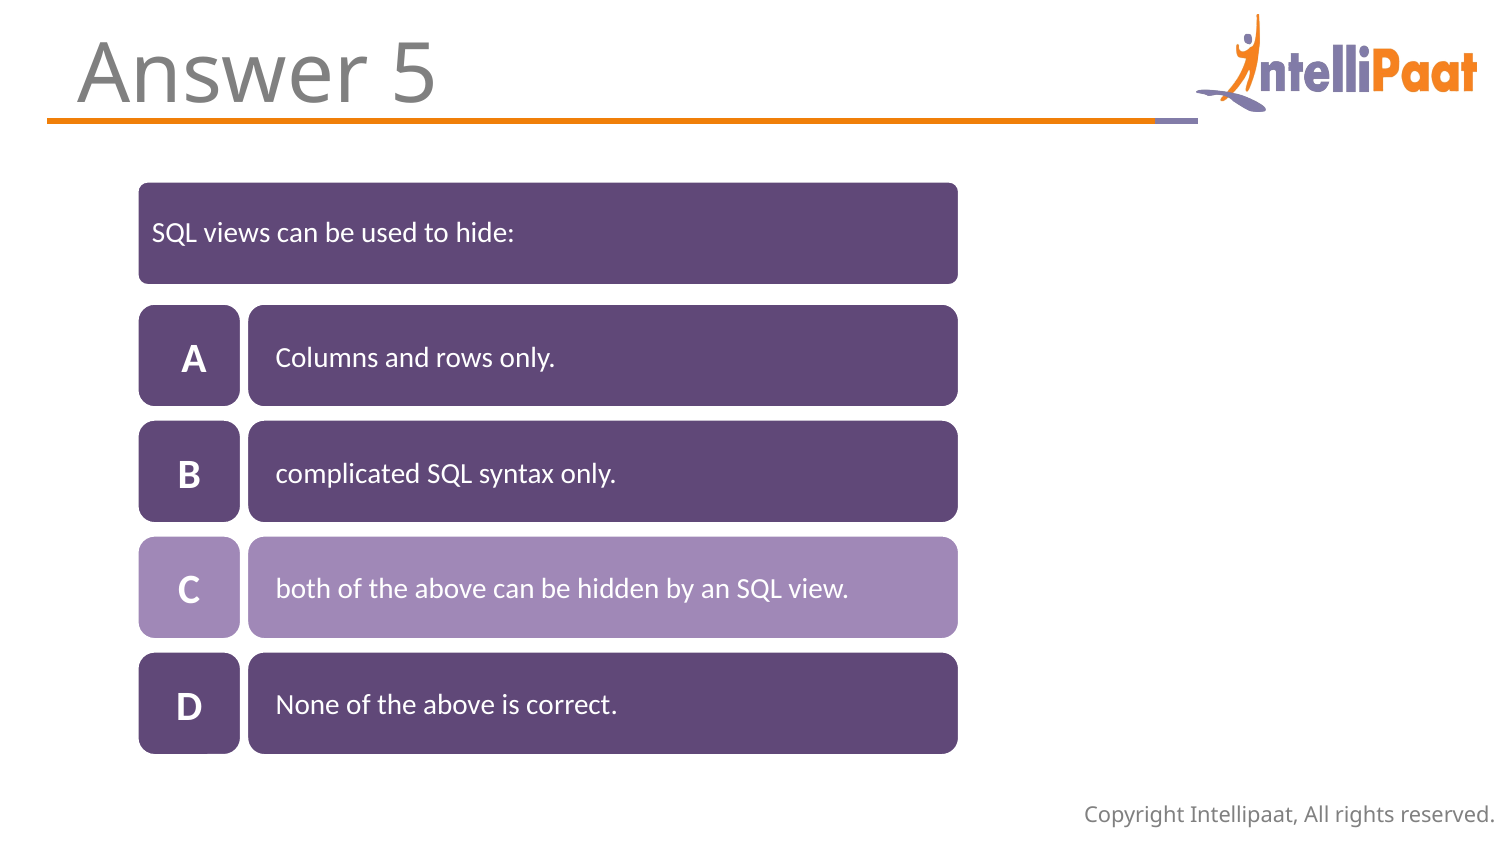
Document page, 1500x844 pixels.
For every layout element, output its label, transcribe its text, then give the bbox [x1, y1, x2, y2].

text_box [137, 181, 959, 755]
picture [1196, 14, 1477, 112]
text_box Answer 5 [77, 23, 1143, 119]
